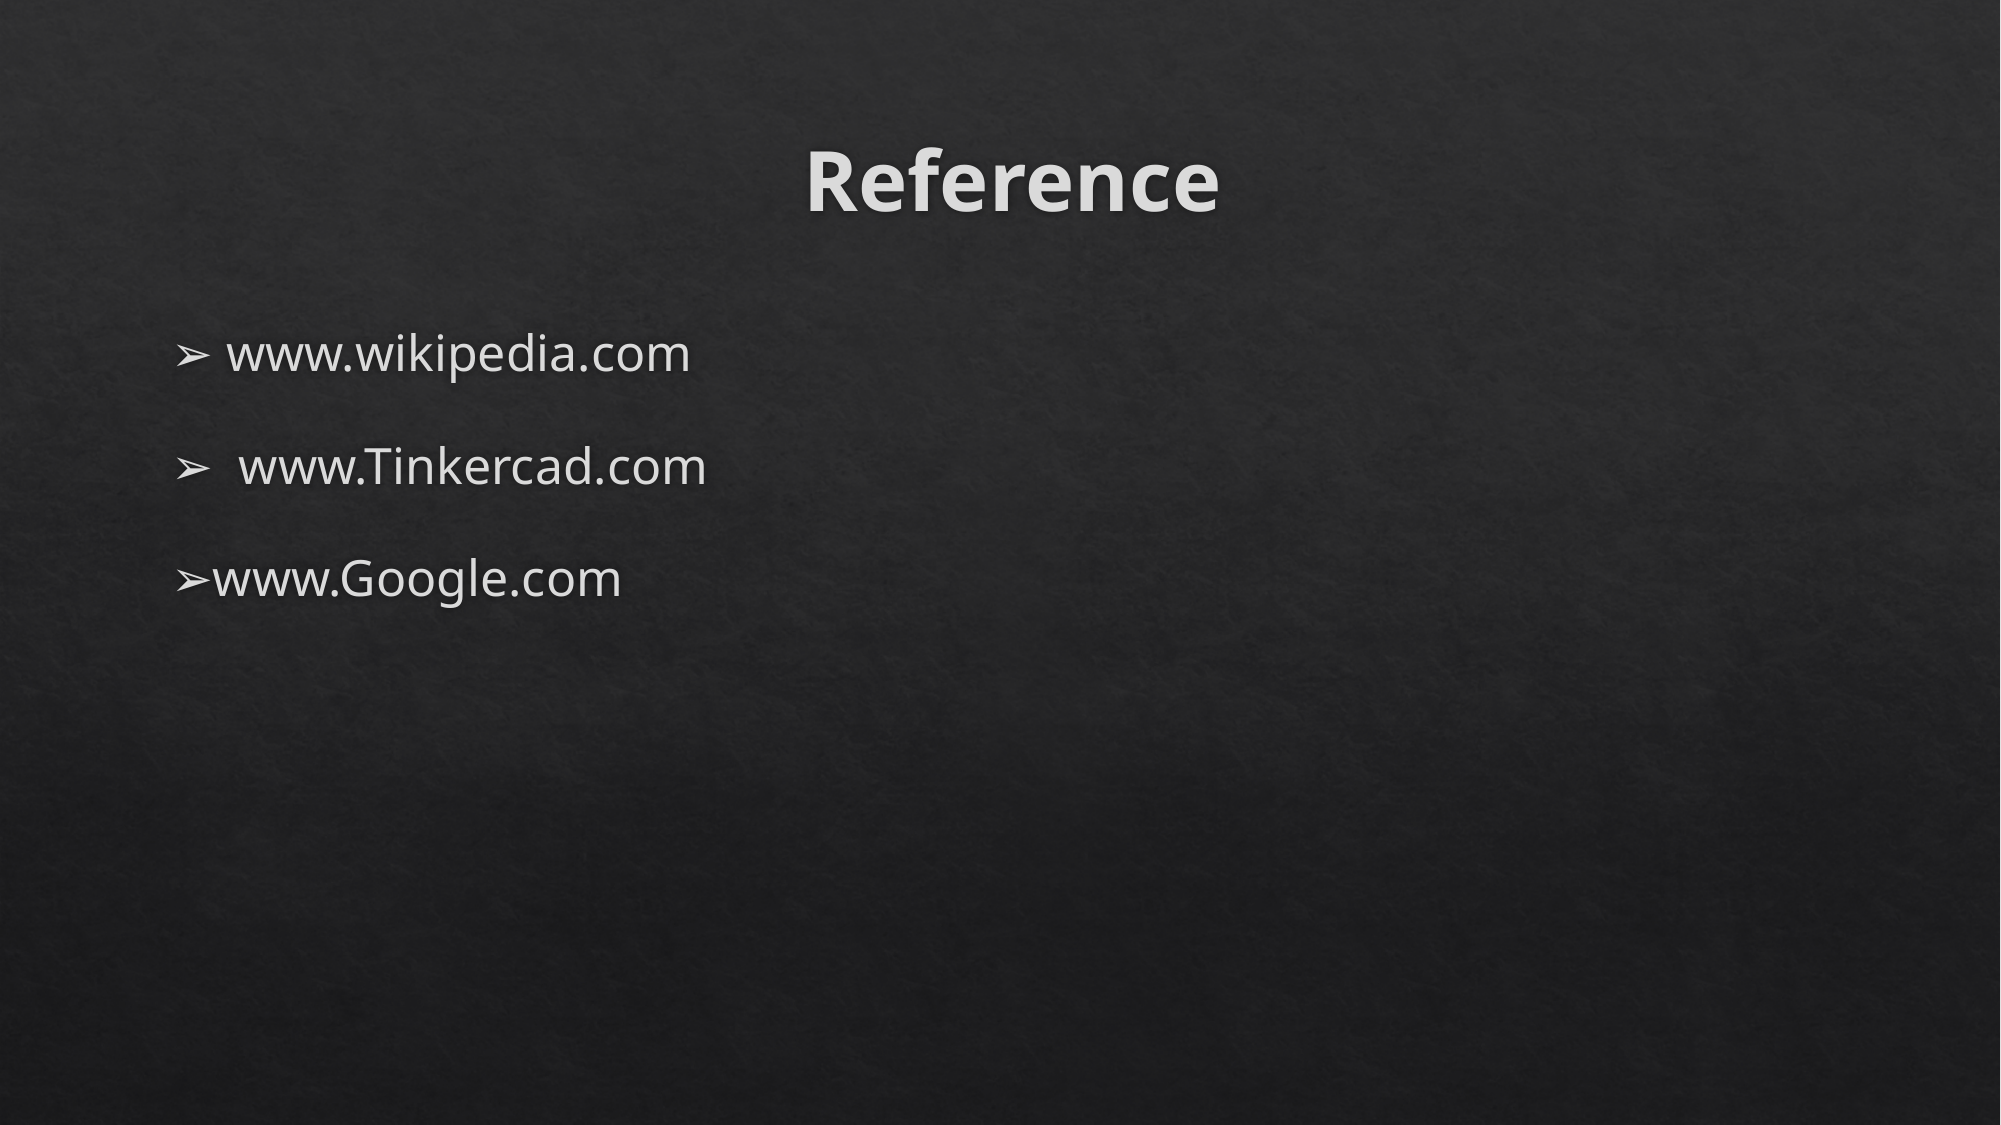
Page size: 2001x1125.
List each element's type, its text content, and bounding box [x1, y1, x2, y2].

title Reference [225, 112, 1800, 244]
list ➢ www.wikipedia.com ➢ www.Tinkercad.com ➢www.Google.com [149, 284, 1849, 950]
